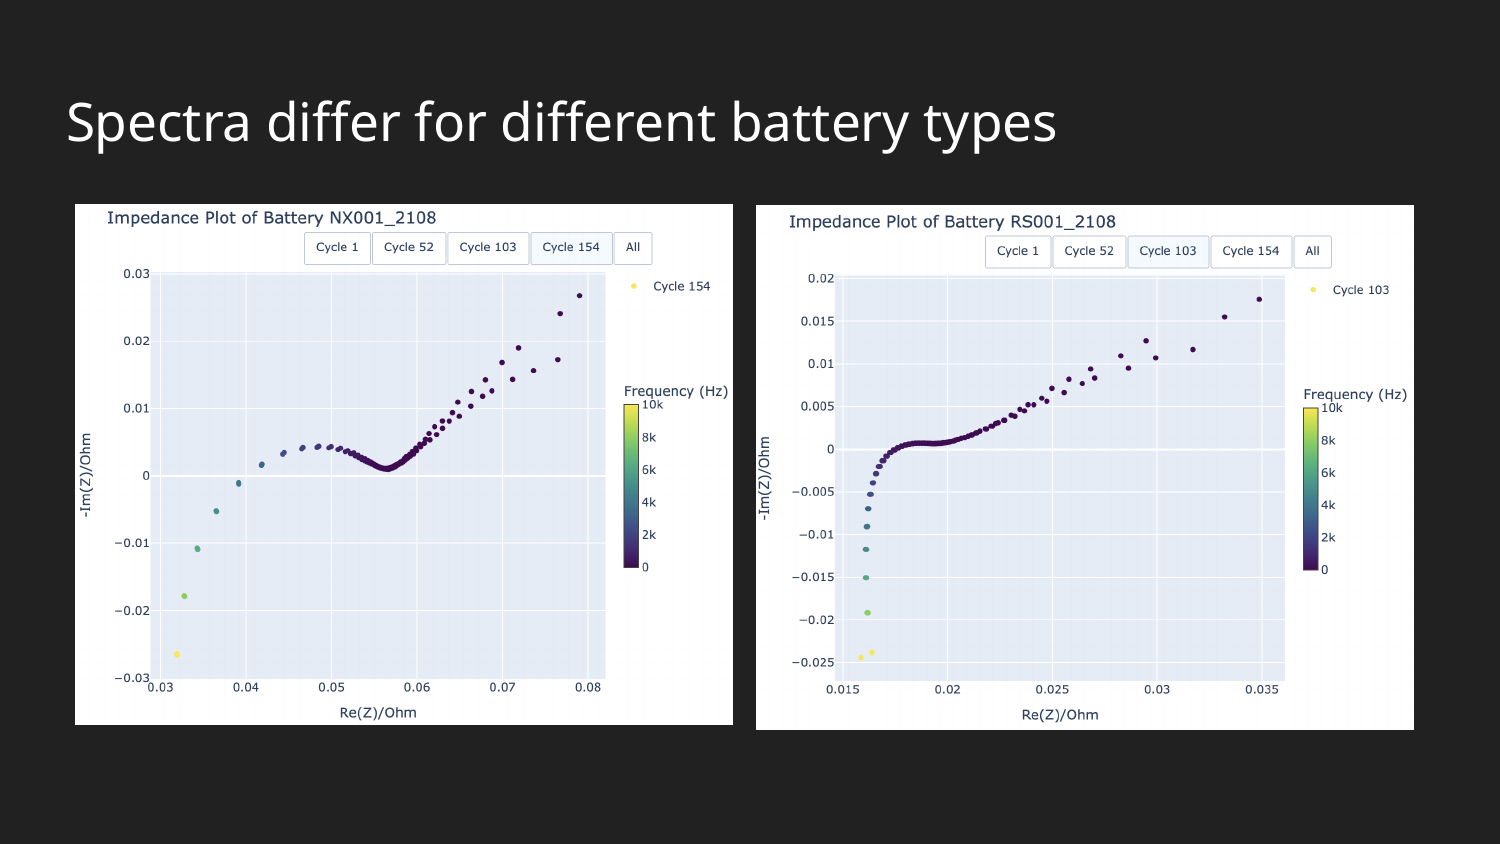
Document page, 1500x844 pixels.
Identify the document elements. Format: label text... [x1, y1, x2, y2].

title Spectra differ for different battery types [51, 72, 1449, 167]
picture [756, 205, 1414, 730]
picture [75, 204, 733, 725]
